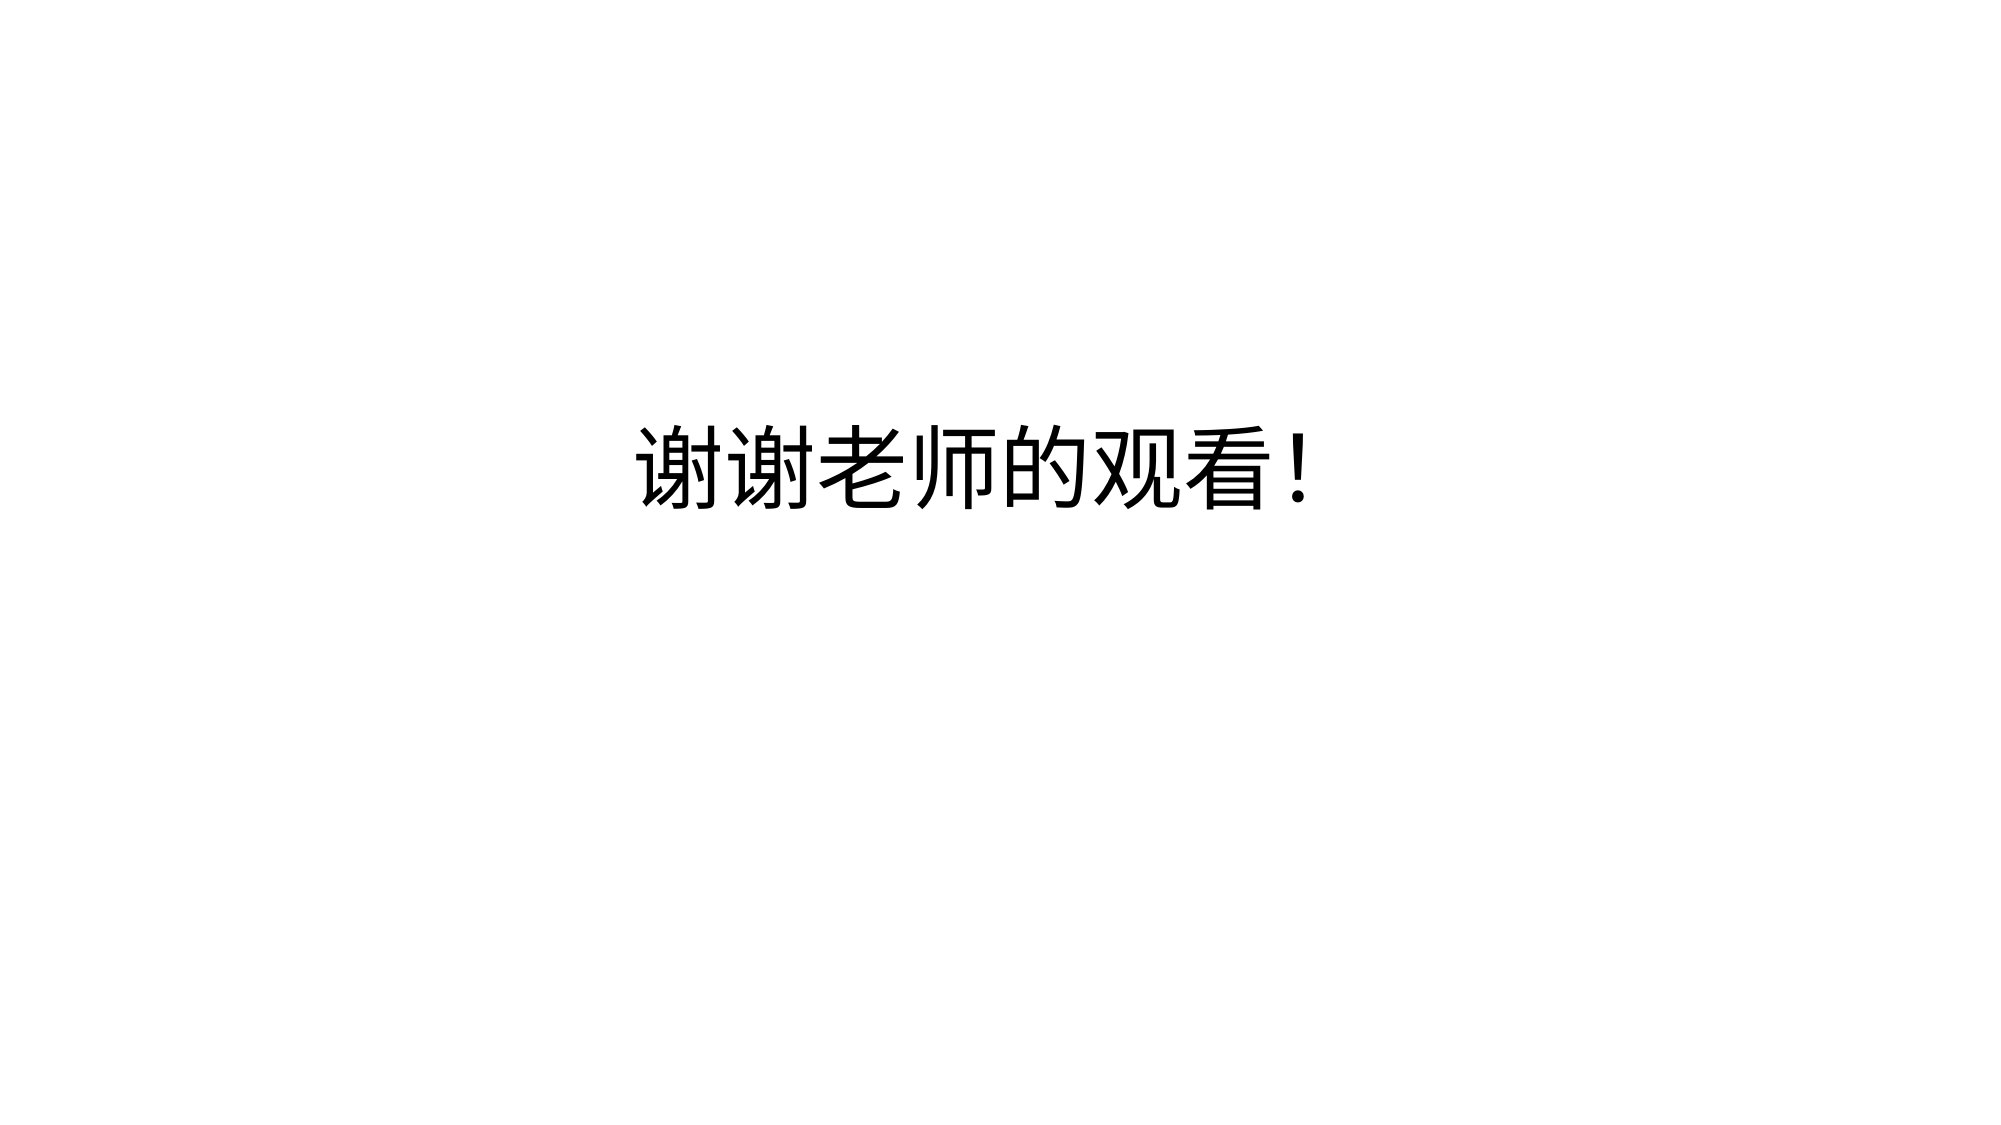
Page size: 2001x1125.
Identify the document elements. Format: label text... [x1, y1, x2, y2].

title 谢谢老师的观看！ [137, 364, 1863, 582]
